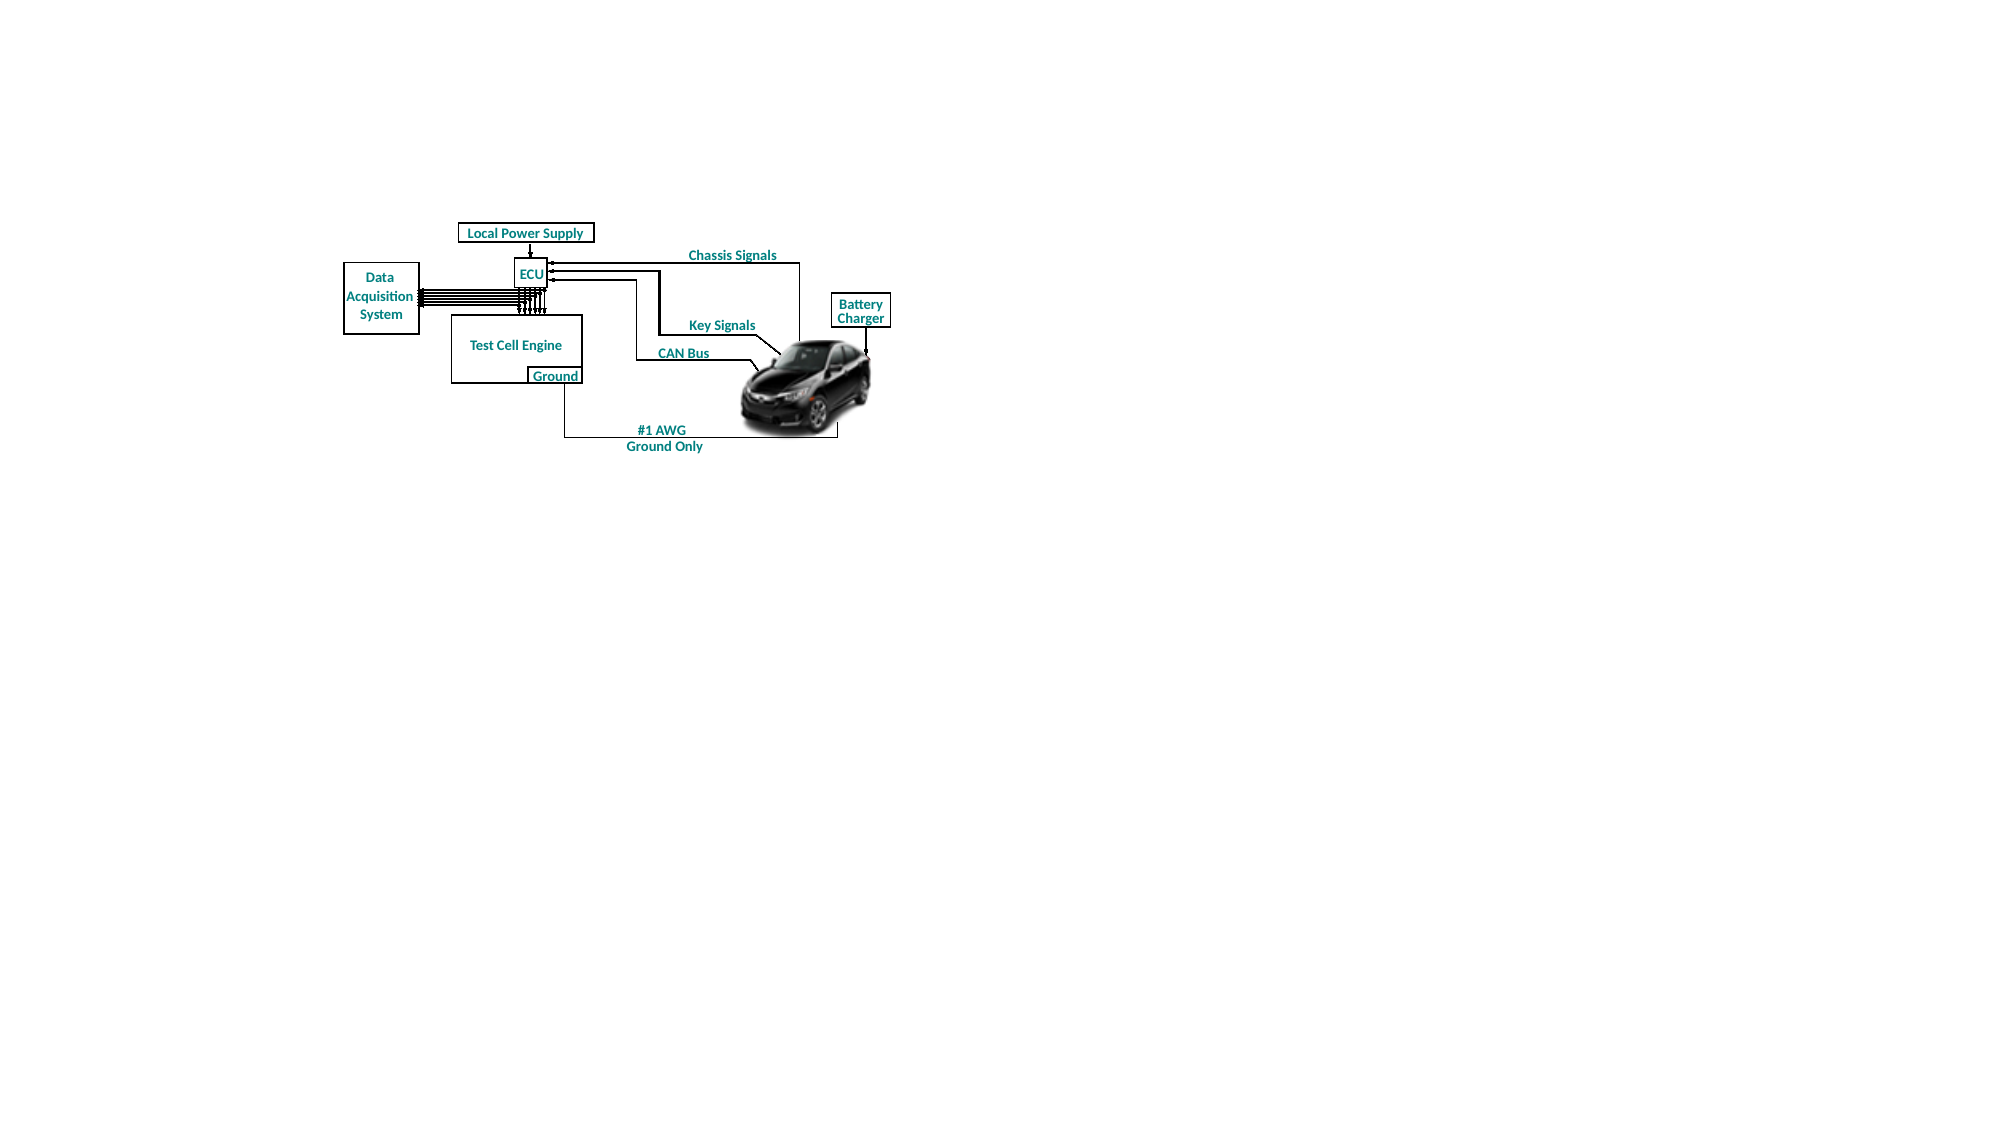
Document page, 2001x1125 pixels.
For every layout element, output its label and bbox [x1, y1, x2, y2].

text_box [344, 222, 891, 455]
